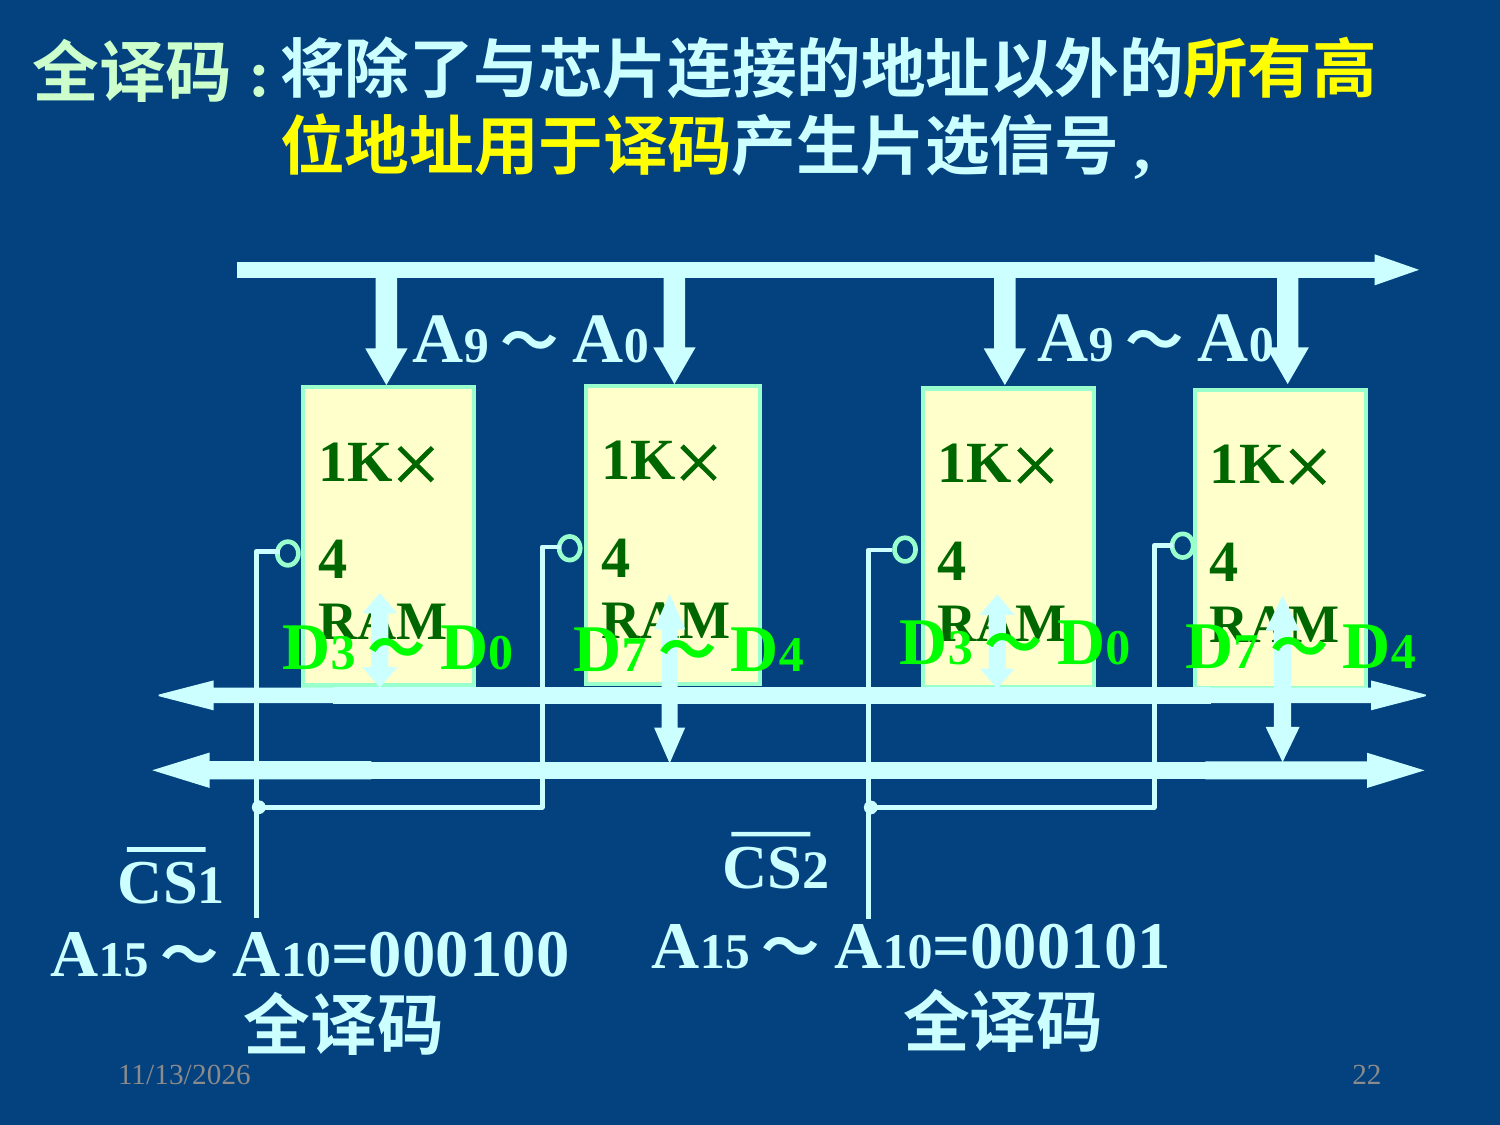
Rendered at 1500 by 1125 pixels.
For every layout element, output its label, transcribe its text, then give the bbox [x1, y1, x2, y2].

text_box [636, 895, 1431, 1068]
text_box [35, 902, 651, 1071]
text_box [256, 546, 562, 902]
text_box 全译码: [17, 22, 265, 117]
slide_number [103, 1071, 441, 1103]
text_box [868, 545, 1174, 895]
slide_number 22 [1059, 1068, 1397, 1103]
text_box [707, 818, 868, 895]
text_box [154, 255, 1447, 787]
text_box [103, 833, 285, 902]
text_box 将除了与芯片连接的地址以外的所有高位地址用于译码产生片选信号, [265, 20, 1402, 190]
